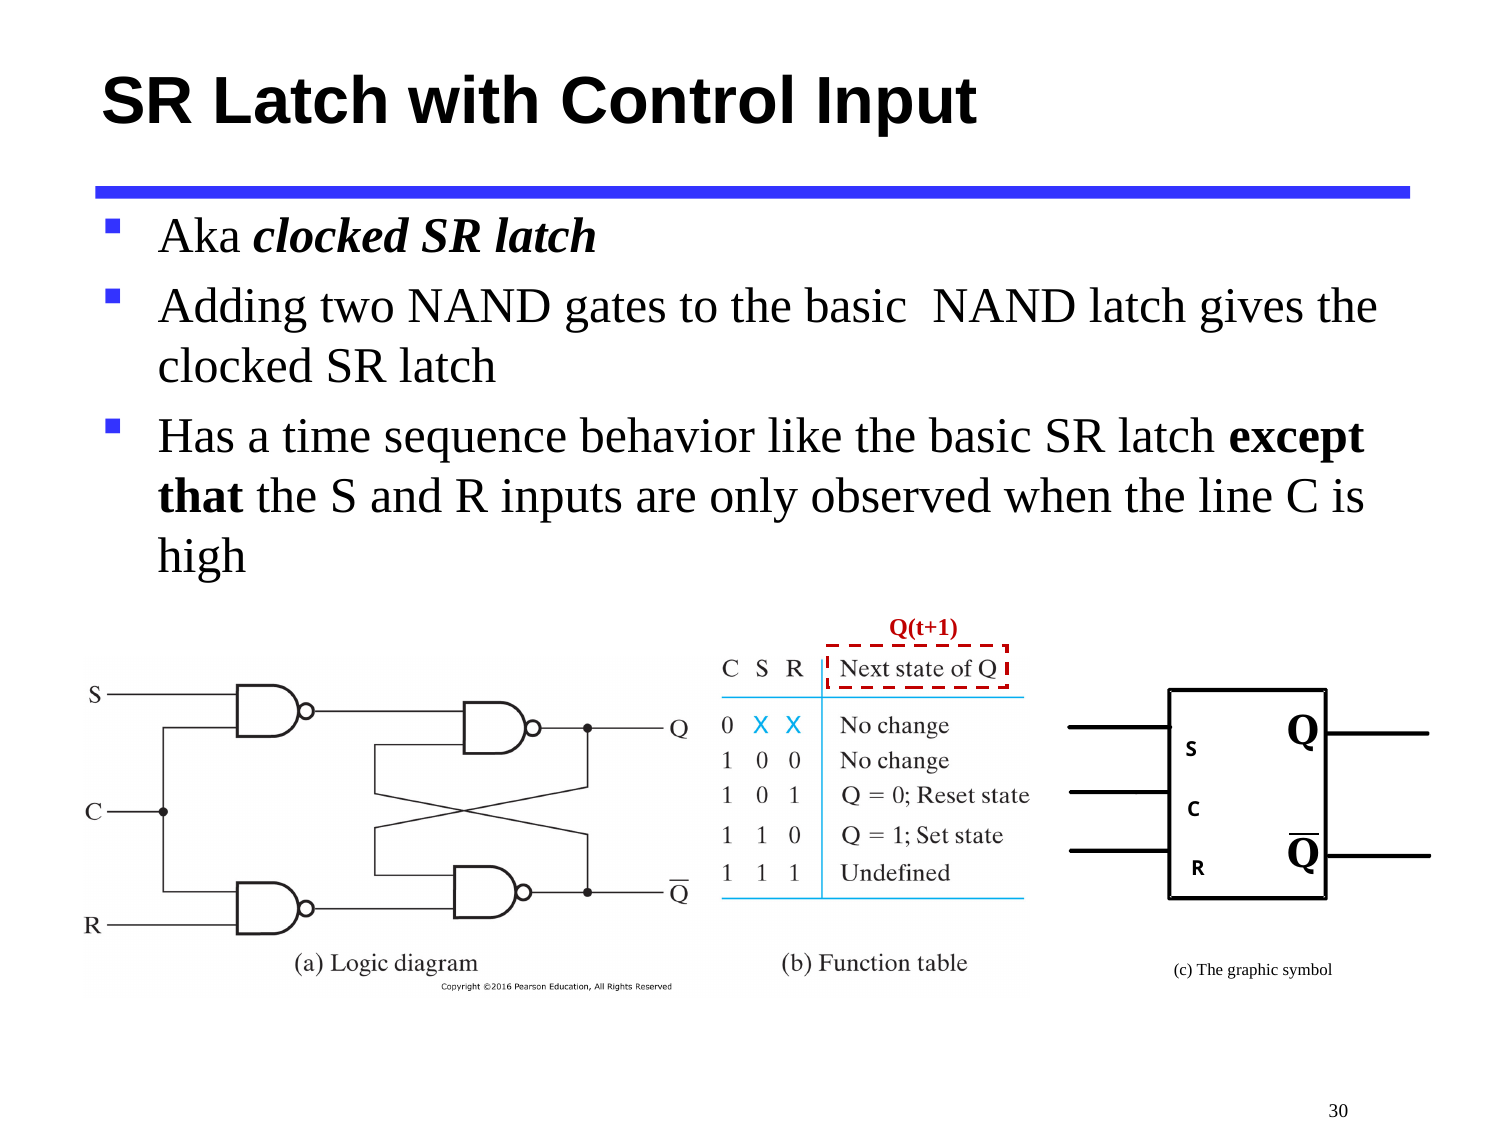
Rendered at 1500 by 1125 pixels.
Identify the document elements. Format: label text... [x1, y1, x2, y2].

slide_number 30 [1185, 1068, 1500, 1125]
text_box (c) The graphic symbol [1096, 919, 1410, 998]
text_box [1067, 687, 1430, 901]
text_box Q(t+1) [833, 573, 1014, 651]
text_box [827, 645, 1008, 654]
title SR Latch with Control Input [86, 13, 1394, 182]
picture [83, 655, 1031, 998]
